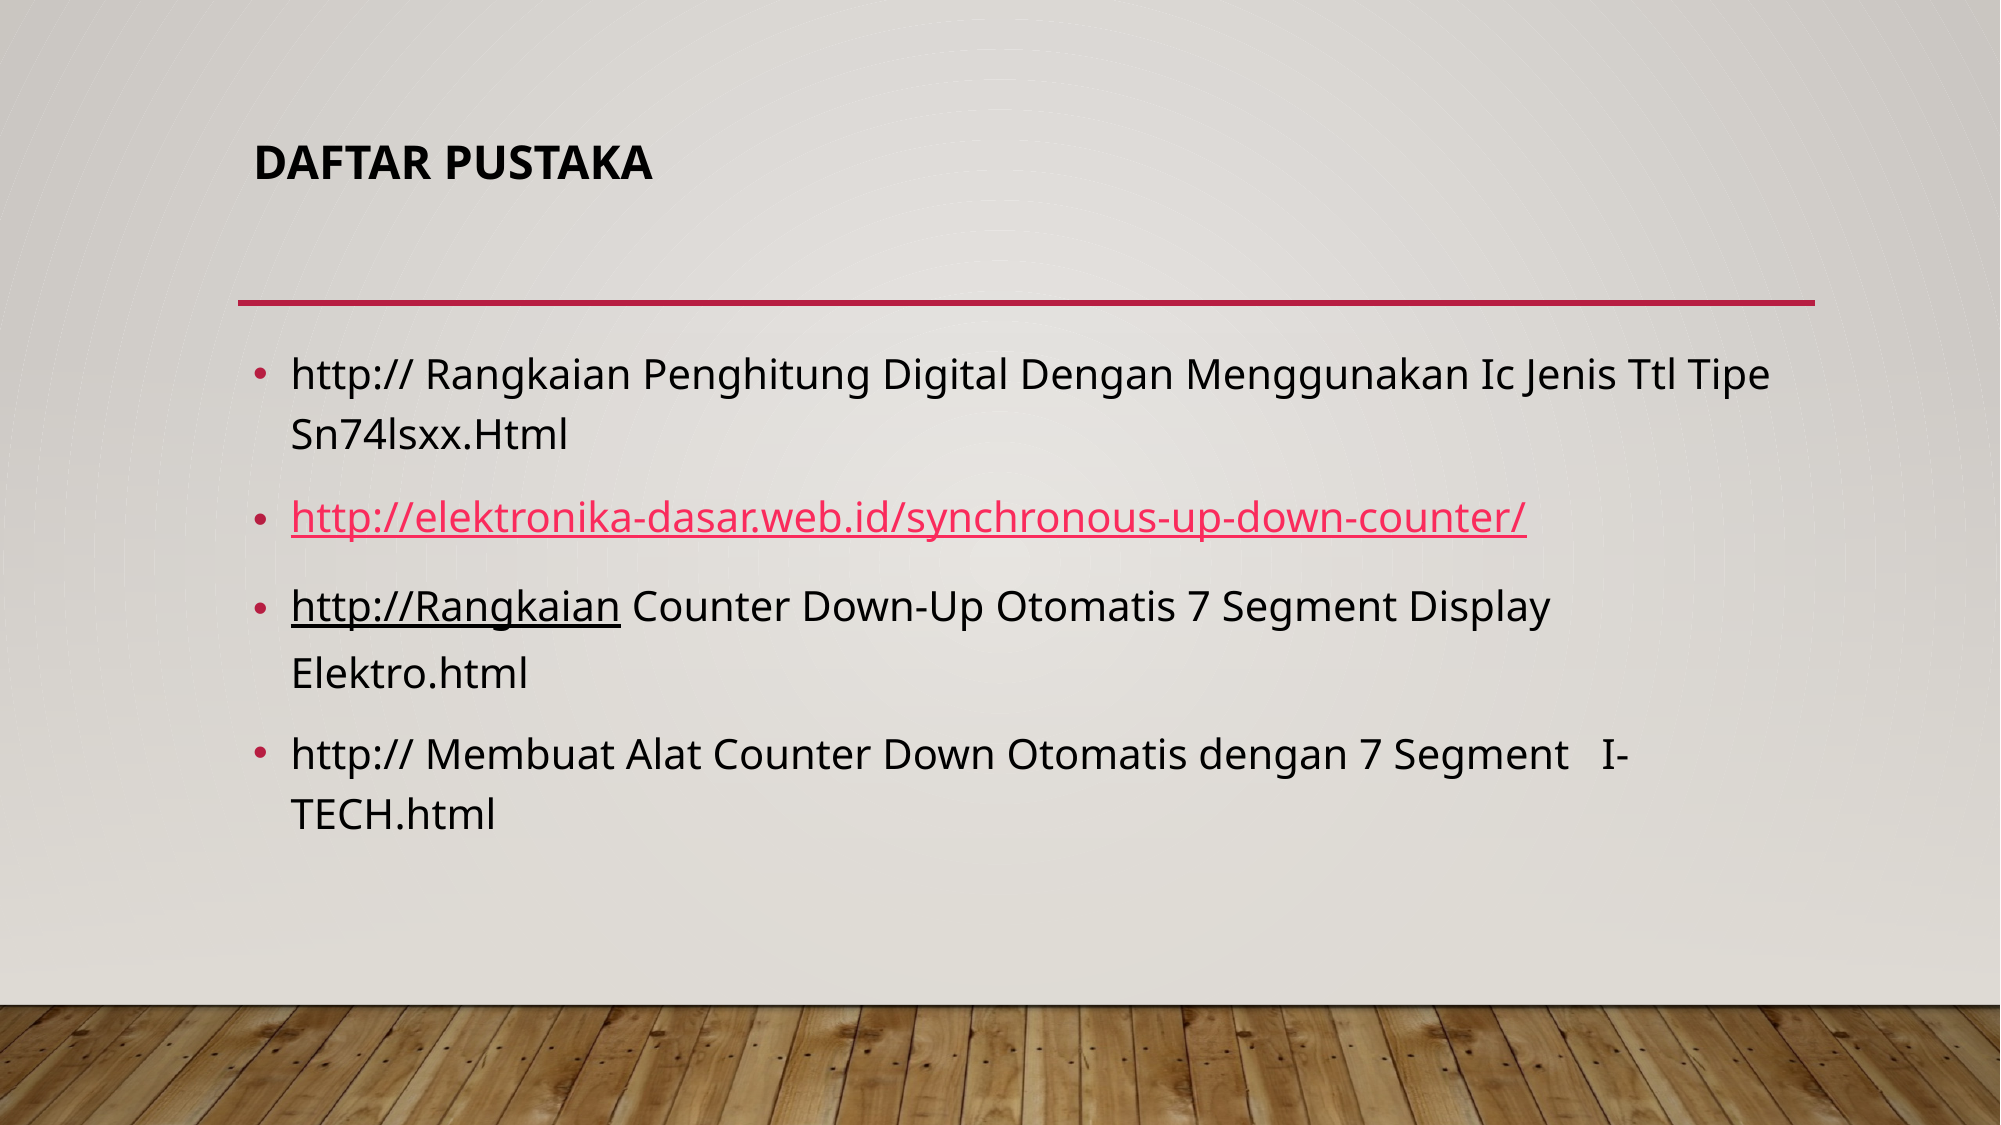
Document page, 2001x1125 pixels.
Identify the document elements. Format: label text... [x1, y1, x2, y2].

picture [0, 1005, 2000, 1125]
title DAFTAR PUSTAKA [238, 131, 1814, 305]
list http:// Rangkaian Penghitung Digital Dengan Menggunakan Ic Jenis Ttl Tipe Sn74lsxx.Html http://elektronika-dasar.web.id/synchronous-up-down-counter/ http://Rangkaian Counter Down-Up Otomatis 7 Segment Display Elektro.html http:// Membuat Alat Counter Down Otomatis dengan 7 Segment I-TECH.html [238, 330, 1814, 897]
